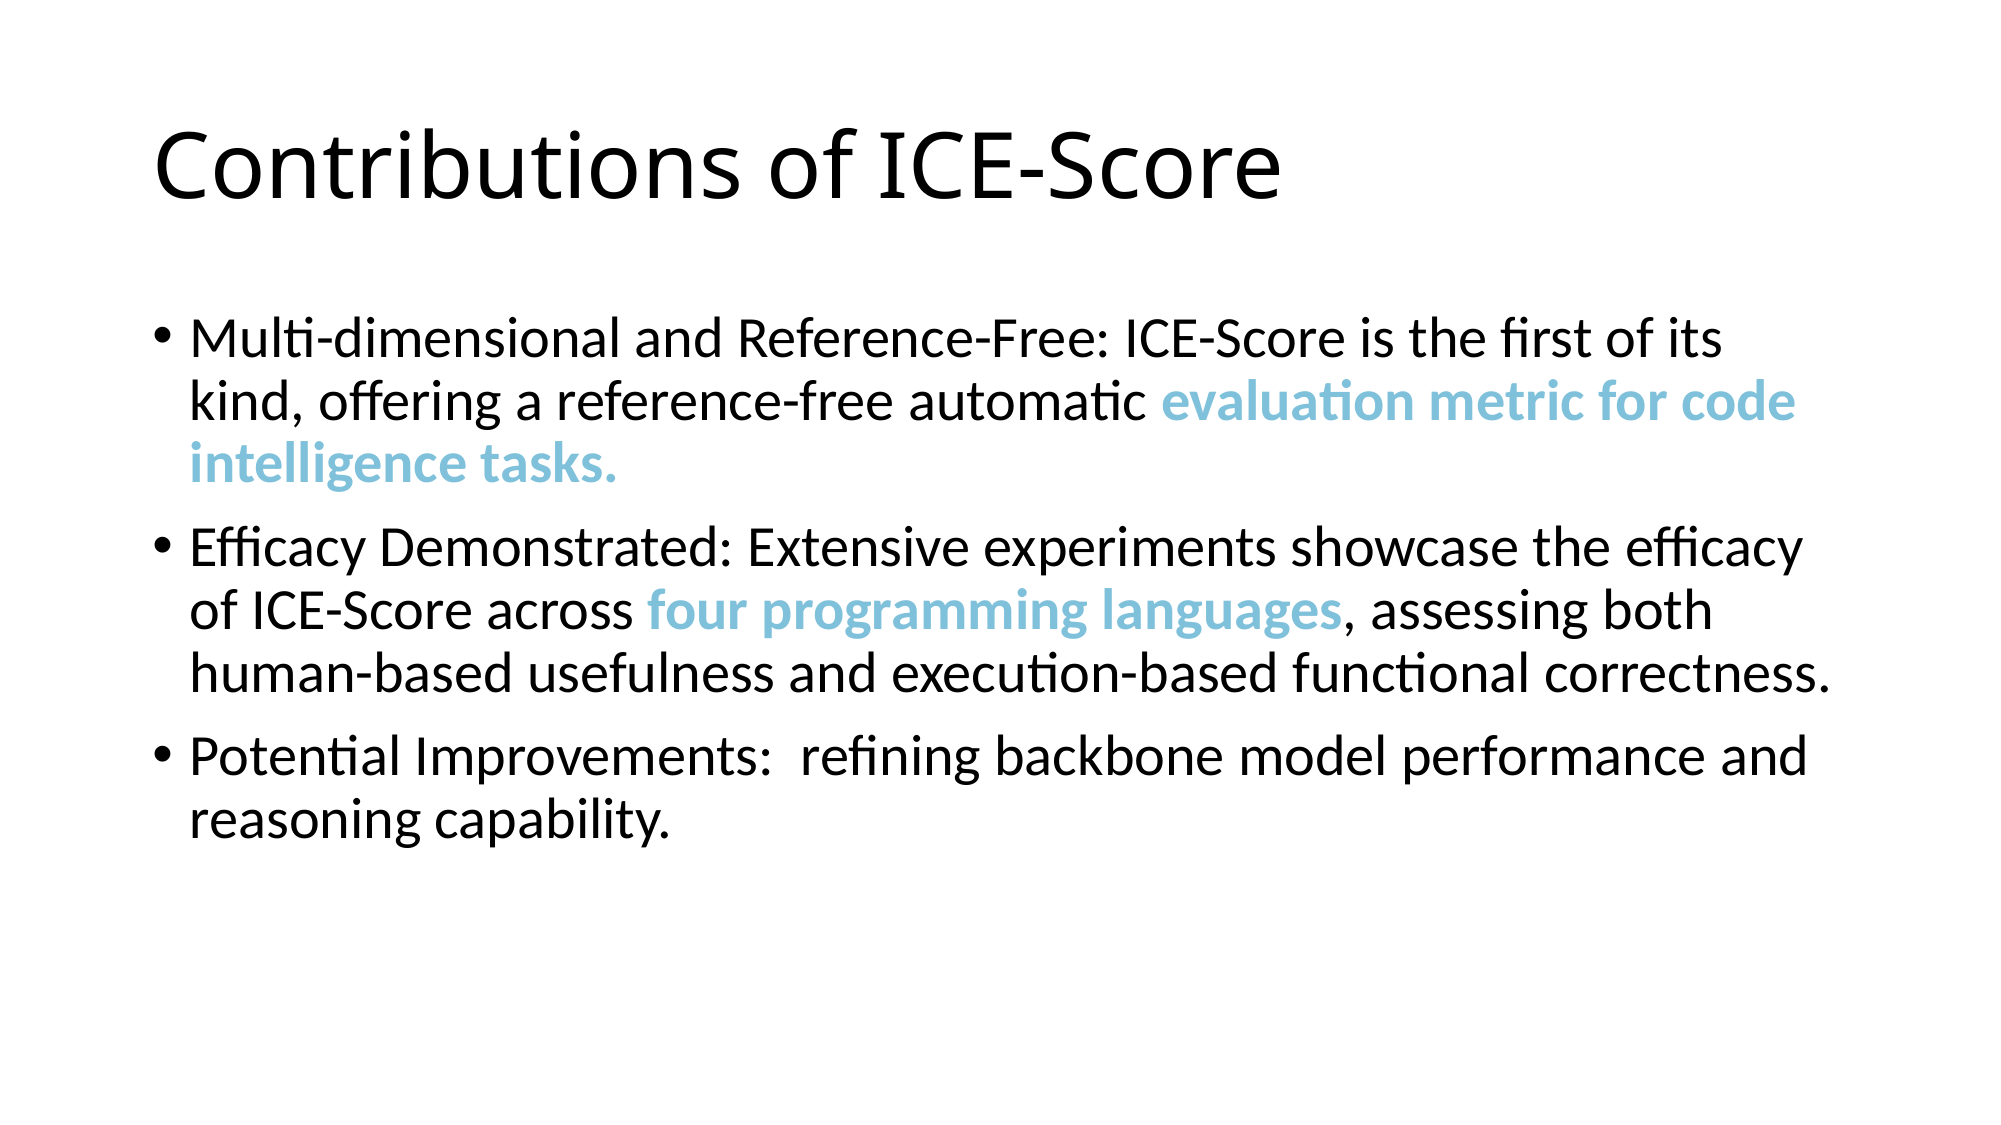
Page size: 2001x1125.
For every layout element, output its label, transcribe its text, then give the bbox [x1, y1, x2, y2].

title Contributions of ICE-Score [137, 59, 1863, 278]
list Multi-dimensional and Reference-Free: ICE-Score is the first of its kind, offering a reference-free automatic evaluation metric for code intelligence tasks. Efficacy Demonstrated: Extensive experiments showcase the efficacy of ICE-Score across four programming languages, assessing both human-based usefulness and execution-based functional correctness. Potential Improvements: refining backbone model performance and reasoning capability. [137, 299, 1863, 1014]
